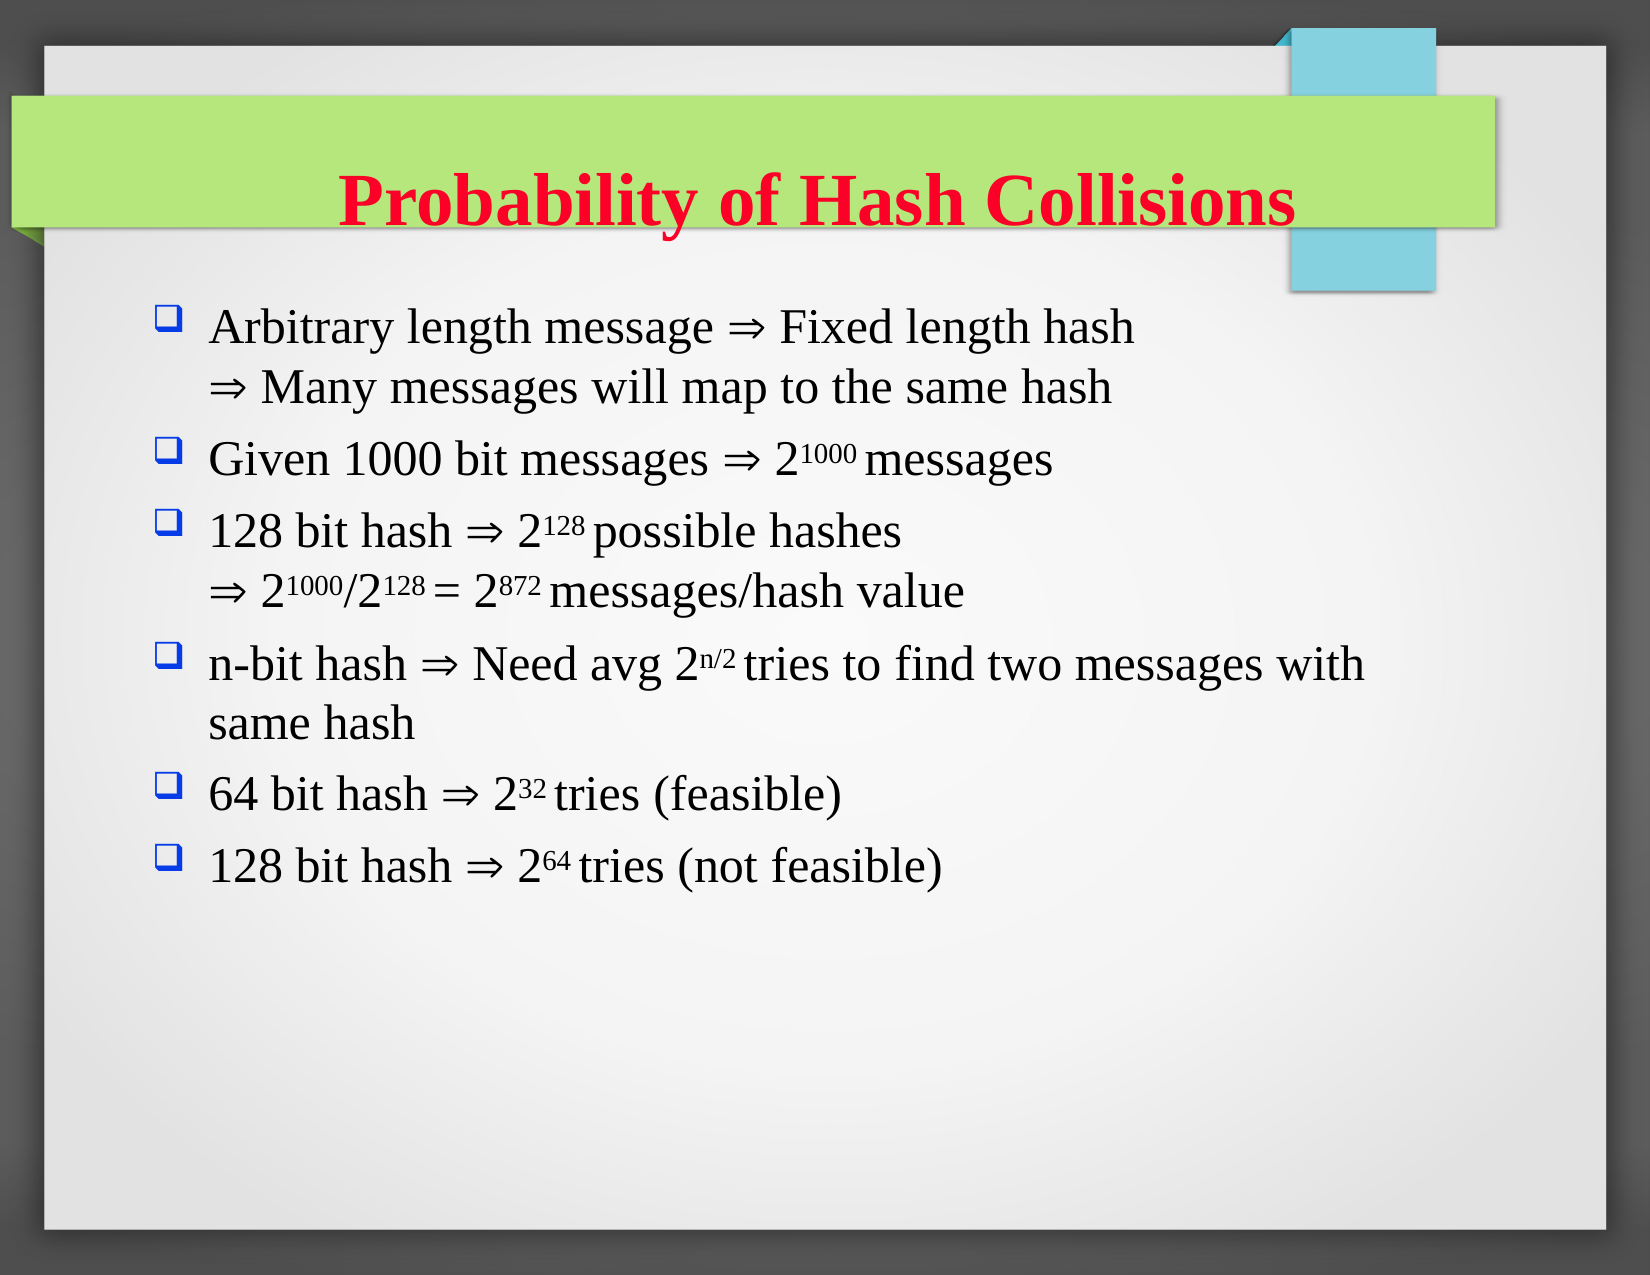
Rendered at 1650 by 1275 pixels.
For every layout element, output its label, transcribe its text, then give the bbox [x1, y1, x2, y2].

text_box Arbitrary length message  Fixed length hash  Many messages will map to the same hash Given 1000 bit messages  21000 messages 128 bit hash  2128 possible hashes  21000/2128 = 2872 messages/hash value n-bit hash  Need avg 2n/2 tries to find two messages with same hash 64 bit hash  232 tries (feasible) 128 bit hash  264 tries (not feasible) [150, 291, 1387, 893]
text_box Probability of Hash Collisions [336, 148, 1302, 291]
picture [0, 0, 1650, 1275]
